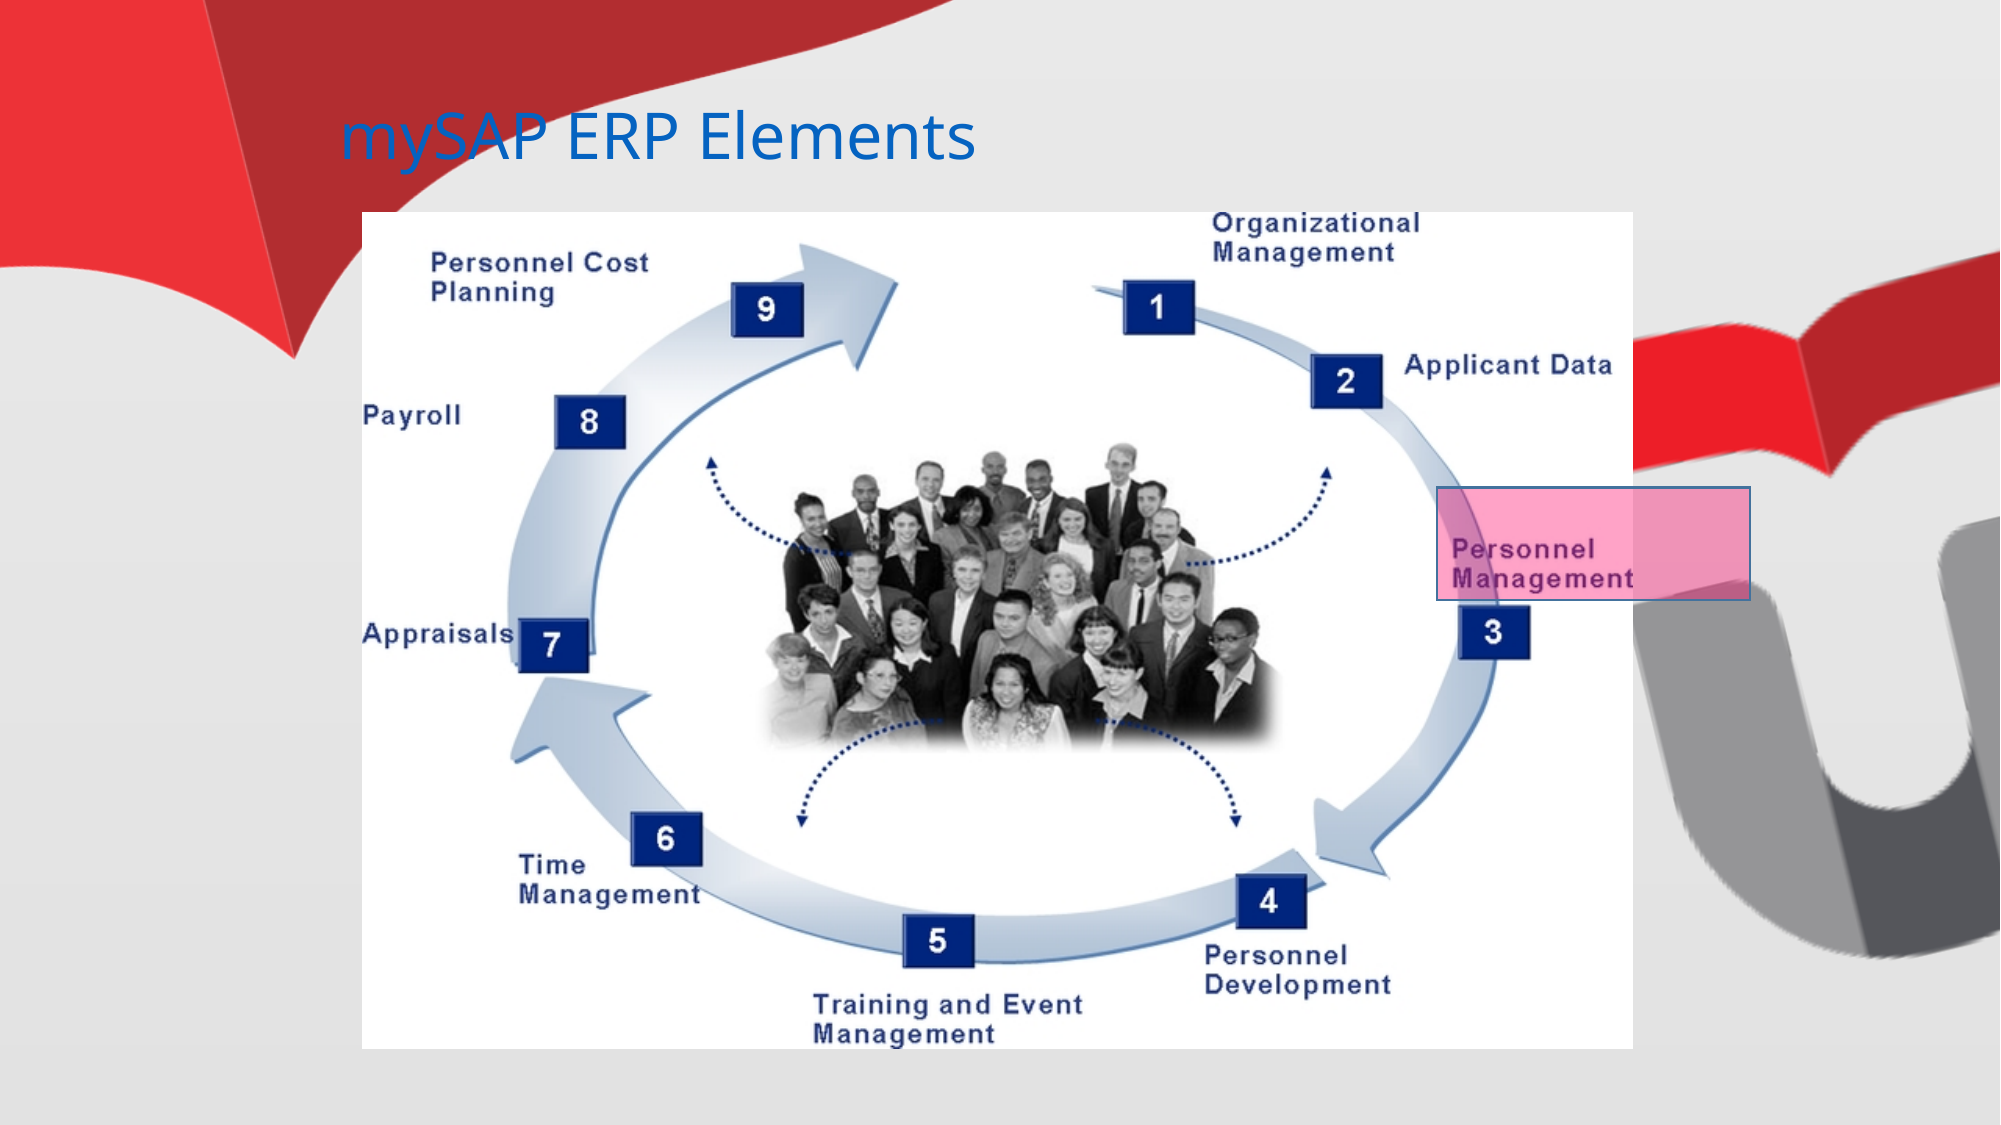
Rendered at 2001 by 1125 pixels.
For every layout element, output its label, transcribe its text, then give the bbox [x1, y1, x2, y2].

picture [0, 0, 2001, 1049]
title mySAP ERP Elements [324, 45, 1675, 233]
text_box [1633, 486, 1751, 601]
